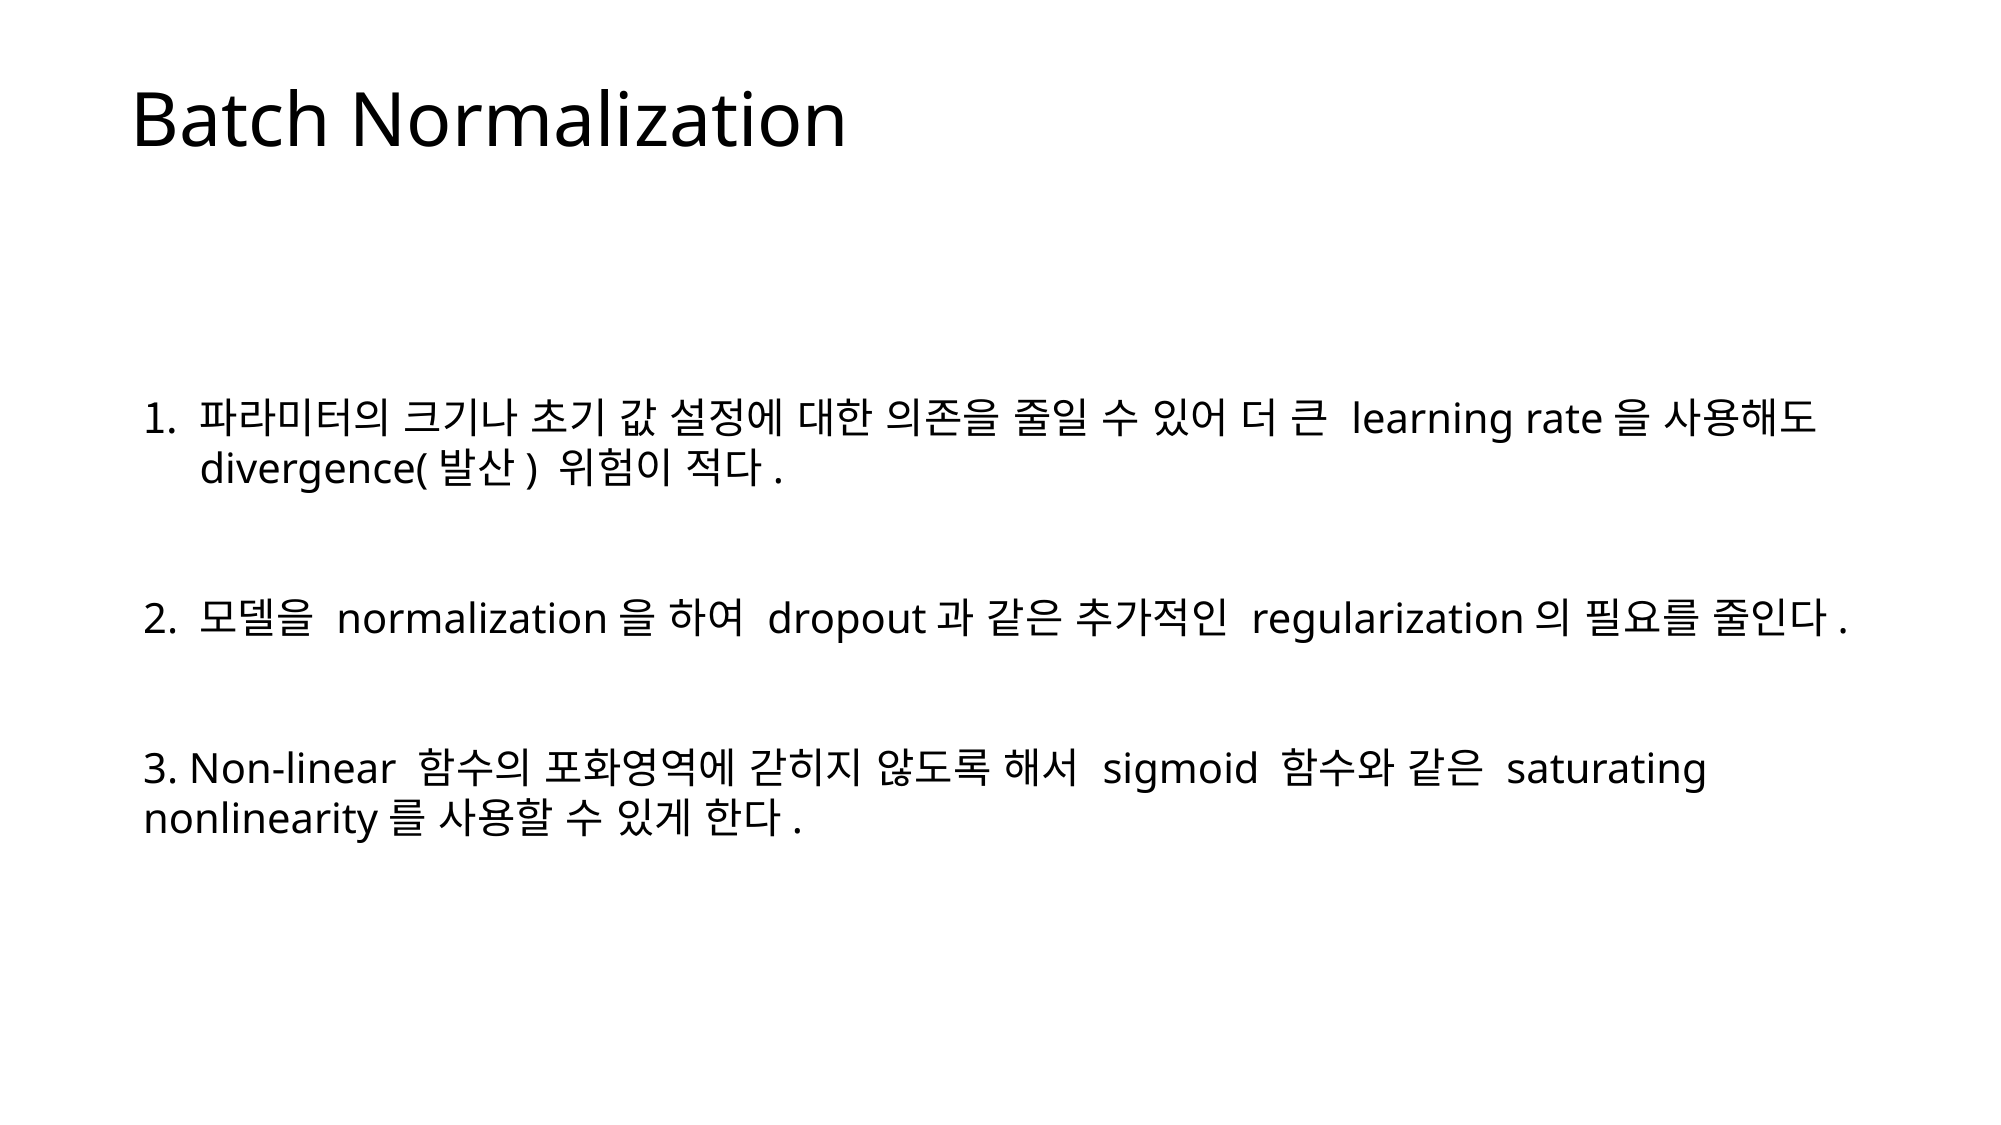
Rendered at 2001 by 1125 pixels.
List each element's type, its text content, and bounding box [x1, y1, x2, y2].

text_box Batch Normalization [115, 64, 1323, 169]
text_box 파라미터의 크기나 초기 값 설정에 대한 의존을 줄일 수 있어 더 큰 learning rate을 사용해도 divergence(발산) 위험이 적다. 2. 모델을 normalization을 하여 dropout과 같은 추가적인 regularization의 필요를 줄인다. 3. Non-linear 함수의 포화영역에 갇히지 않도록 해서 sigmoid 함수와 같은 saturating nonlinearity를 사용할 수 있게 한다. [128, 384, 1943, 850]
